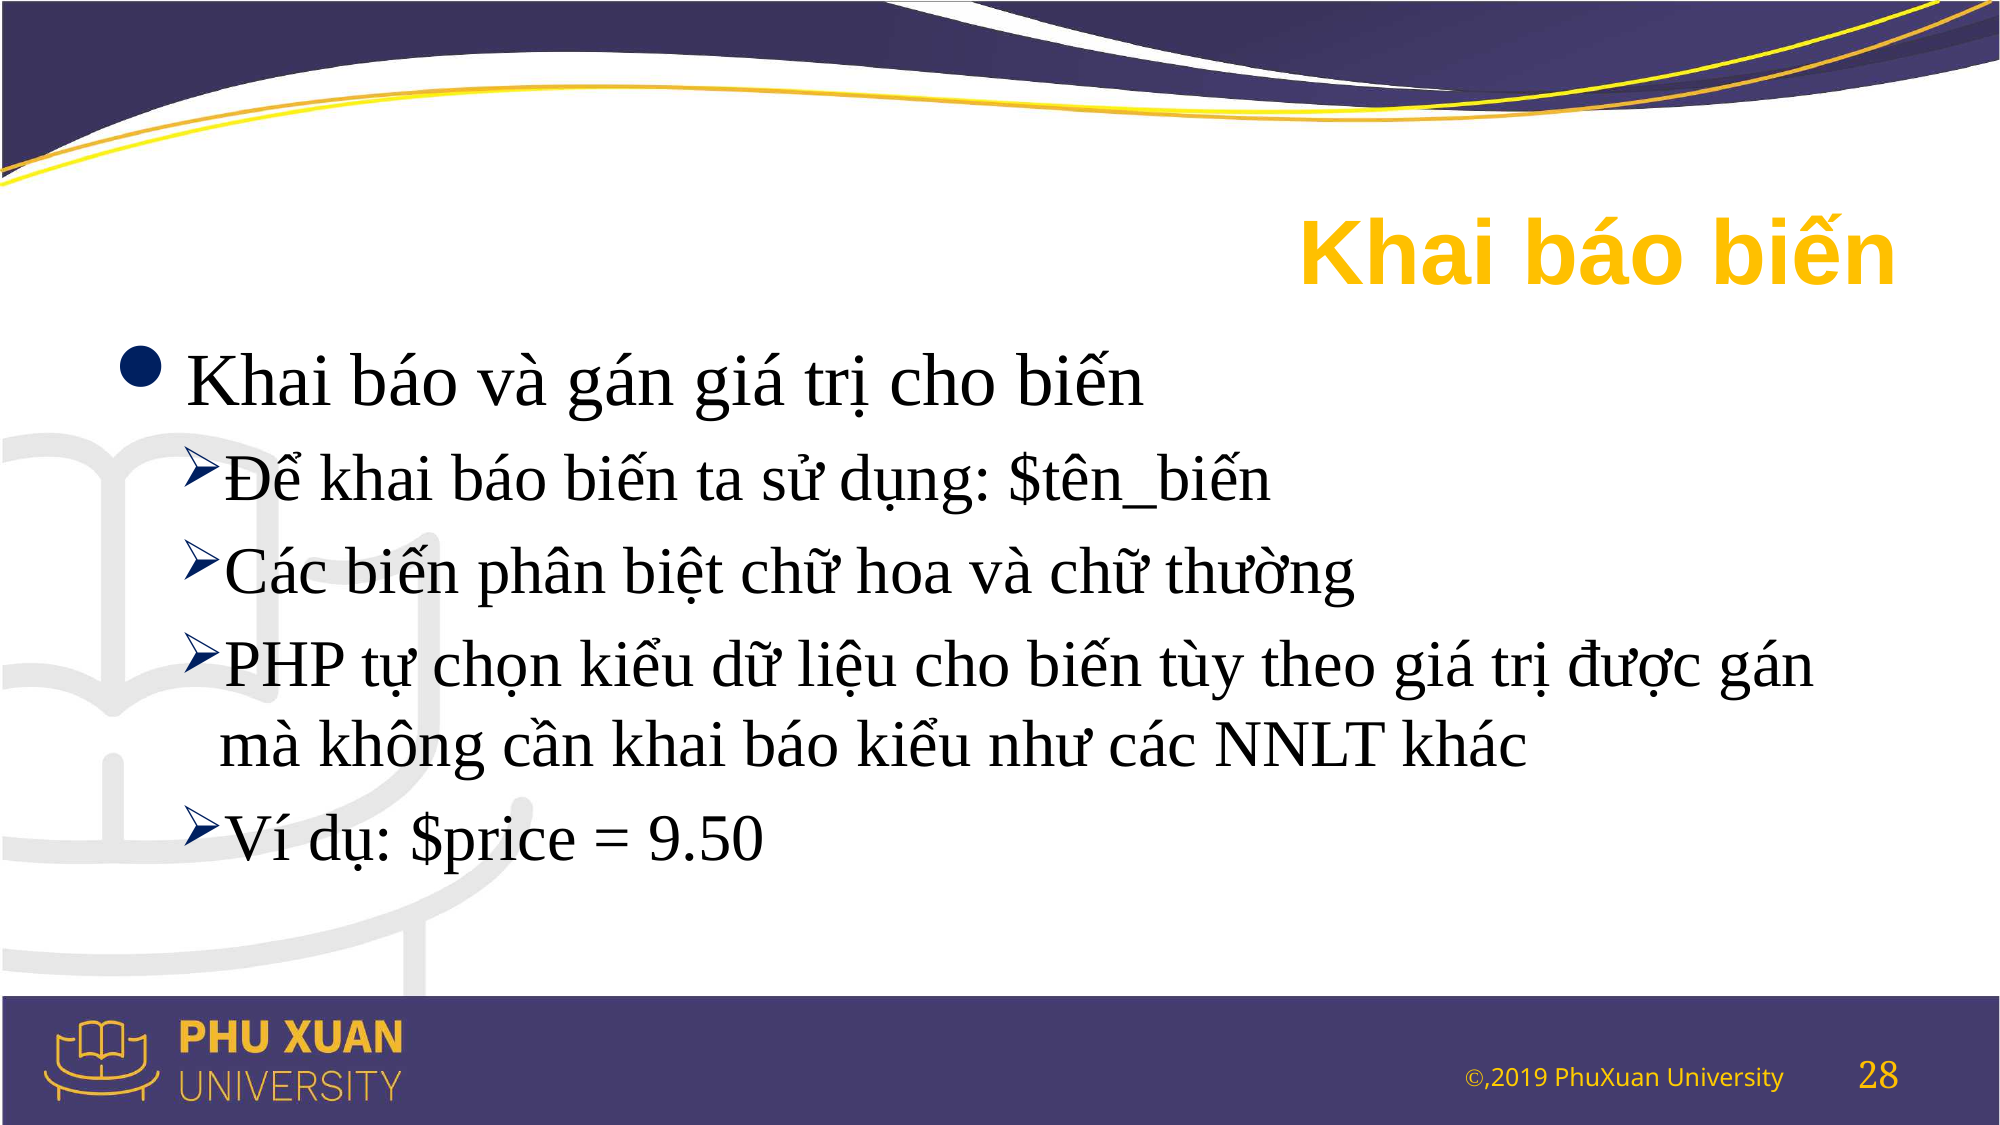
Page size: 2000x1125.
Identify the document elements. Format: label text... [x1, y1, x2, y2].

slide_number 28 [1732, 1042, 1900, 1103]
picture [0, 0, 2000, 1125]
title Khai báo biến [99, 115, 1900, 304]
list Khai báo và gán giá trị cho biến Để khai báo biến ta sử dụng: $tên_biến Các biến phân biệt chữ hoa và chữ thường PHP tự chọn kiểu dữ liệu cho biến tùy theo giá trị được gán mà không cần khai báo kiểu như các NNLT khác Ví dụ: $price = 9.50 [99, 322, 1900, 1043]
